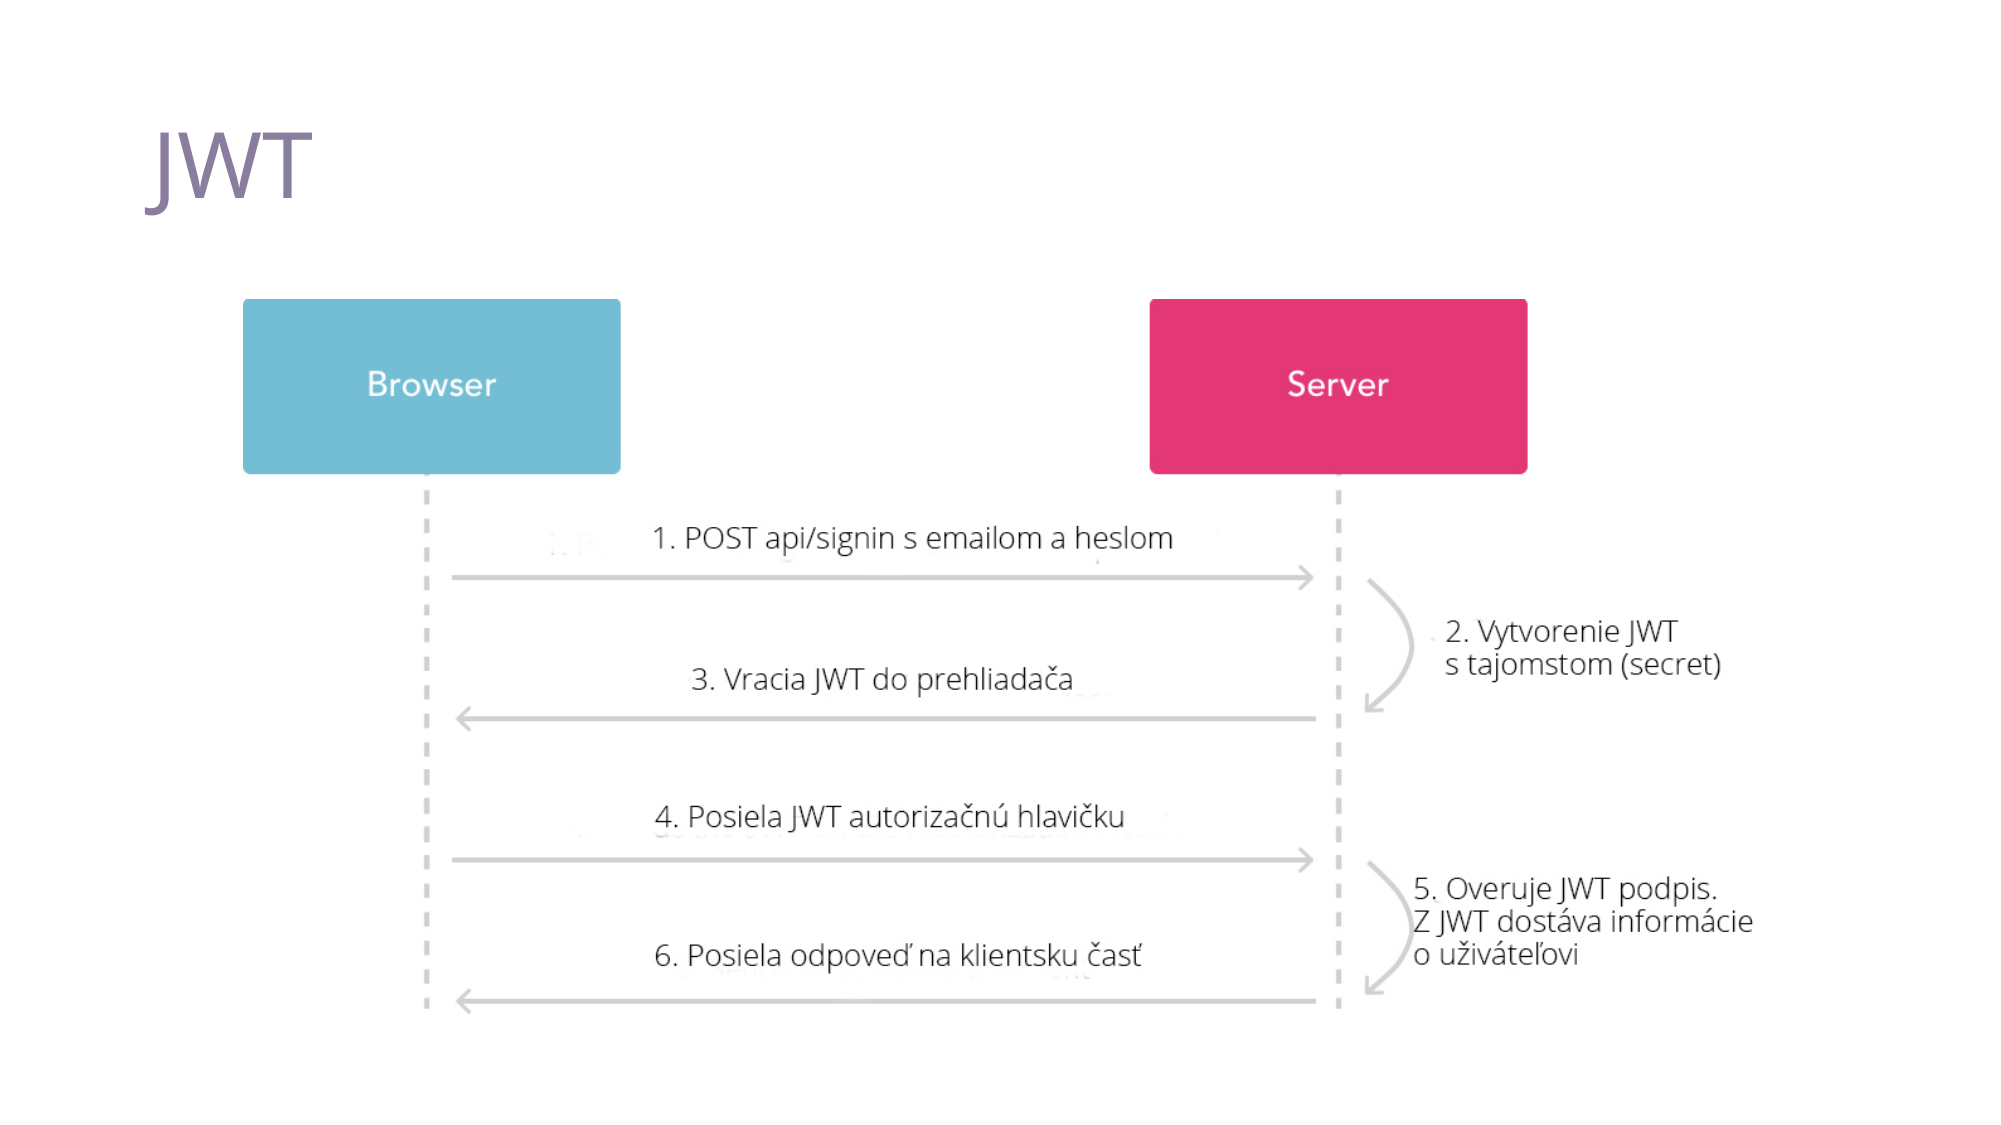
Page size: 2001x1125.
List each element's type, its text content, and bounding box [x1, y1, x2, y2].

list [243, 299, 1757, 1014]
title JWT [137, 59, 1863, 278]
